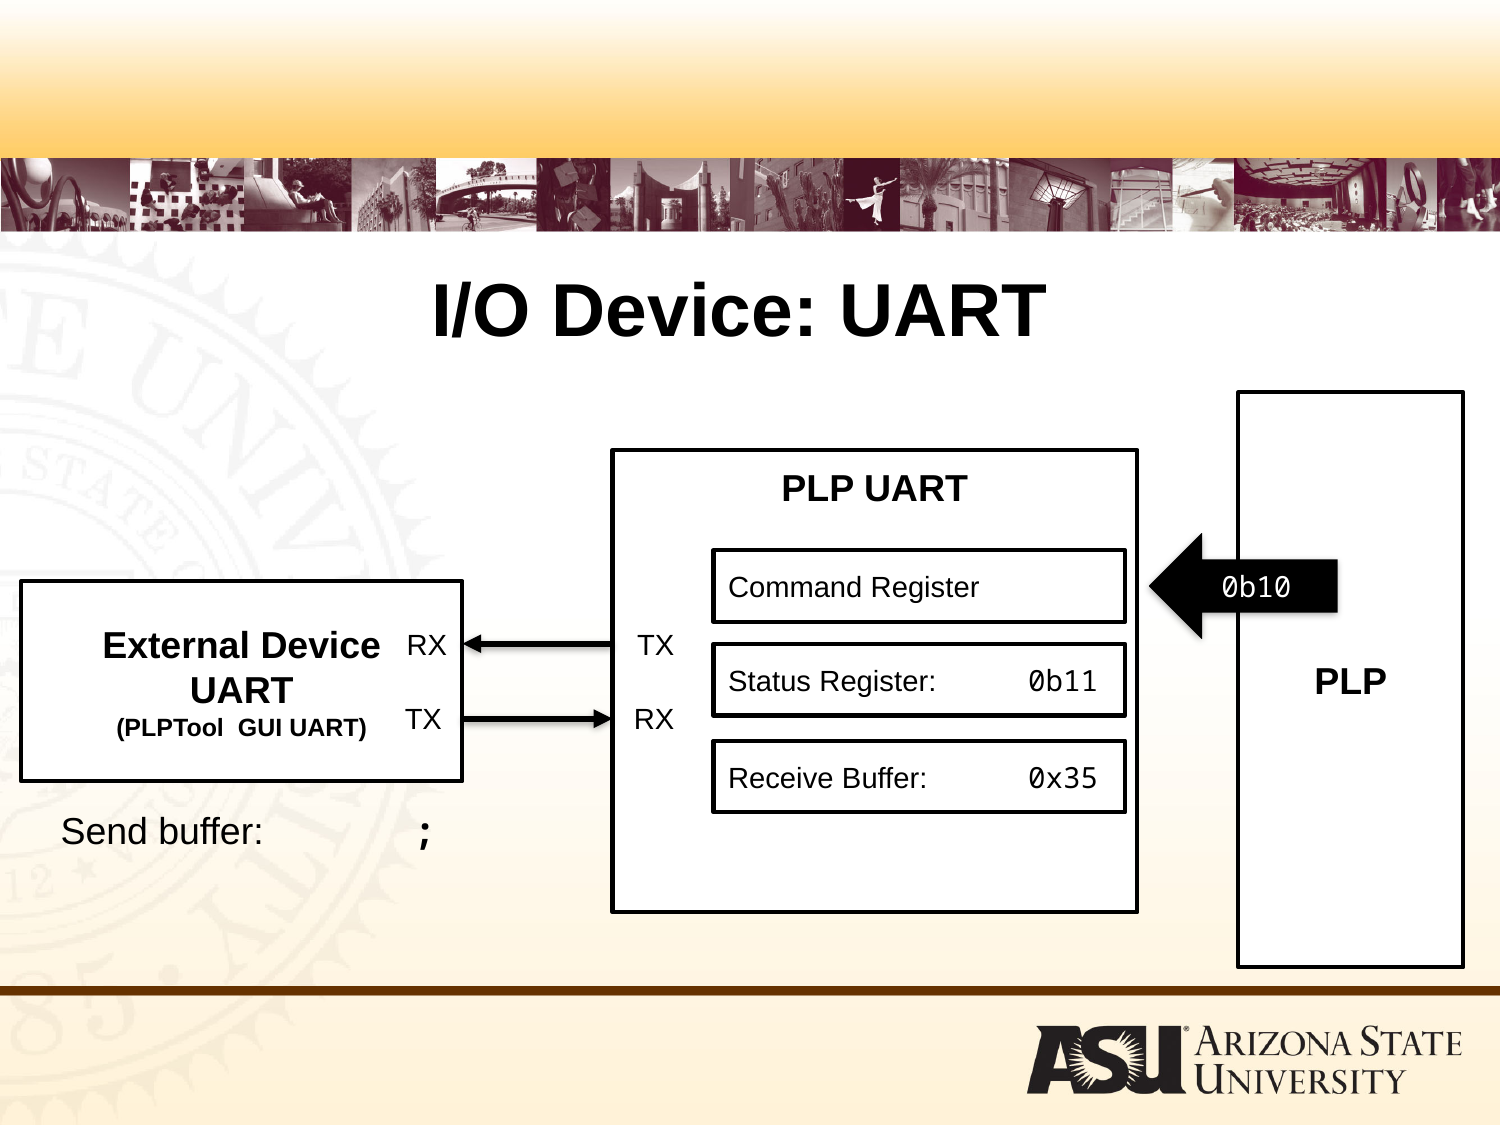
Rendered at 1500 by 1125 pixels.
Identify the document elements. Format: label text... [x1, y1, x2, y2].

text_box Status Register: 0b11 [711, 642, 1127, 718]
text_box [610, 448, 1139, 914]
text_box Command Register [711, 548, 1127, 624]
title I/O Device: UART [74, 212, 1426, 401]
text_box External Device UART (PLPTool GUI UART) [19, 579, 464, 783]
text_box RX [391, 618, 462, 669]
text_box TX [622, 618, 690, 669]
text_box RX [618, 693, 690, 743]
picture [0, 0, 1500, 1125]
text_box 0b10 [1148, 532, 1338, 640]
text_box PLP [1236, 390, 1465, 969]
text_box ; [398, 799, 451, 860]
text_box TX [389, 693, 457, 743]
text_box Send buffer: [45, 799, 279, 860]
text_box PLP UART [766, 456, 984, 517]
text_box Receive Buffer: 0x35 [711, 739, 1127, 814]
